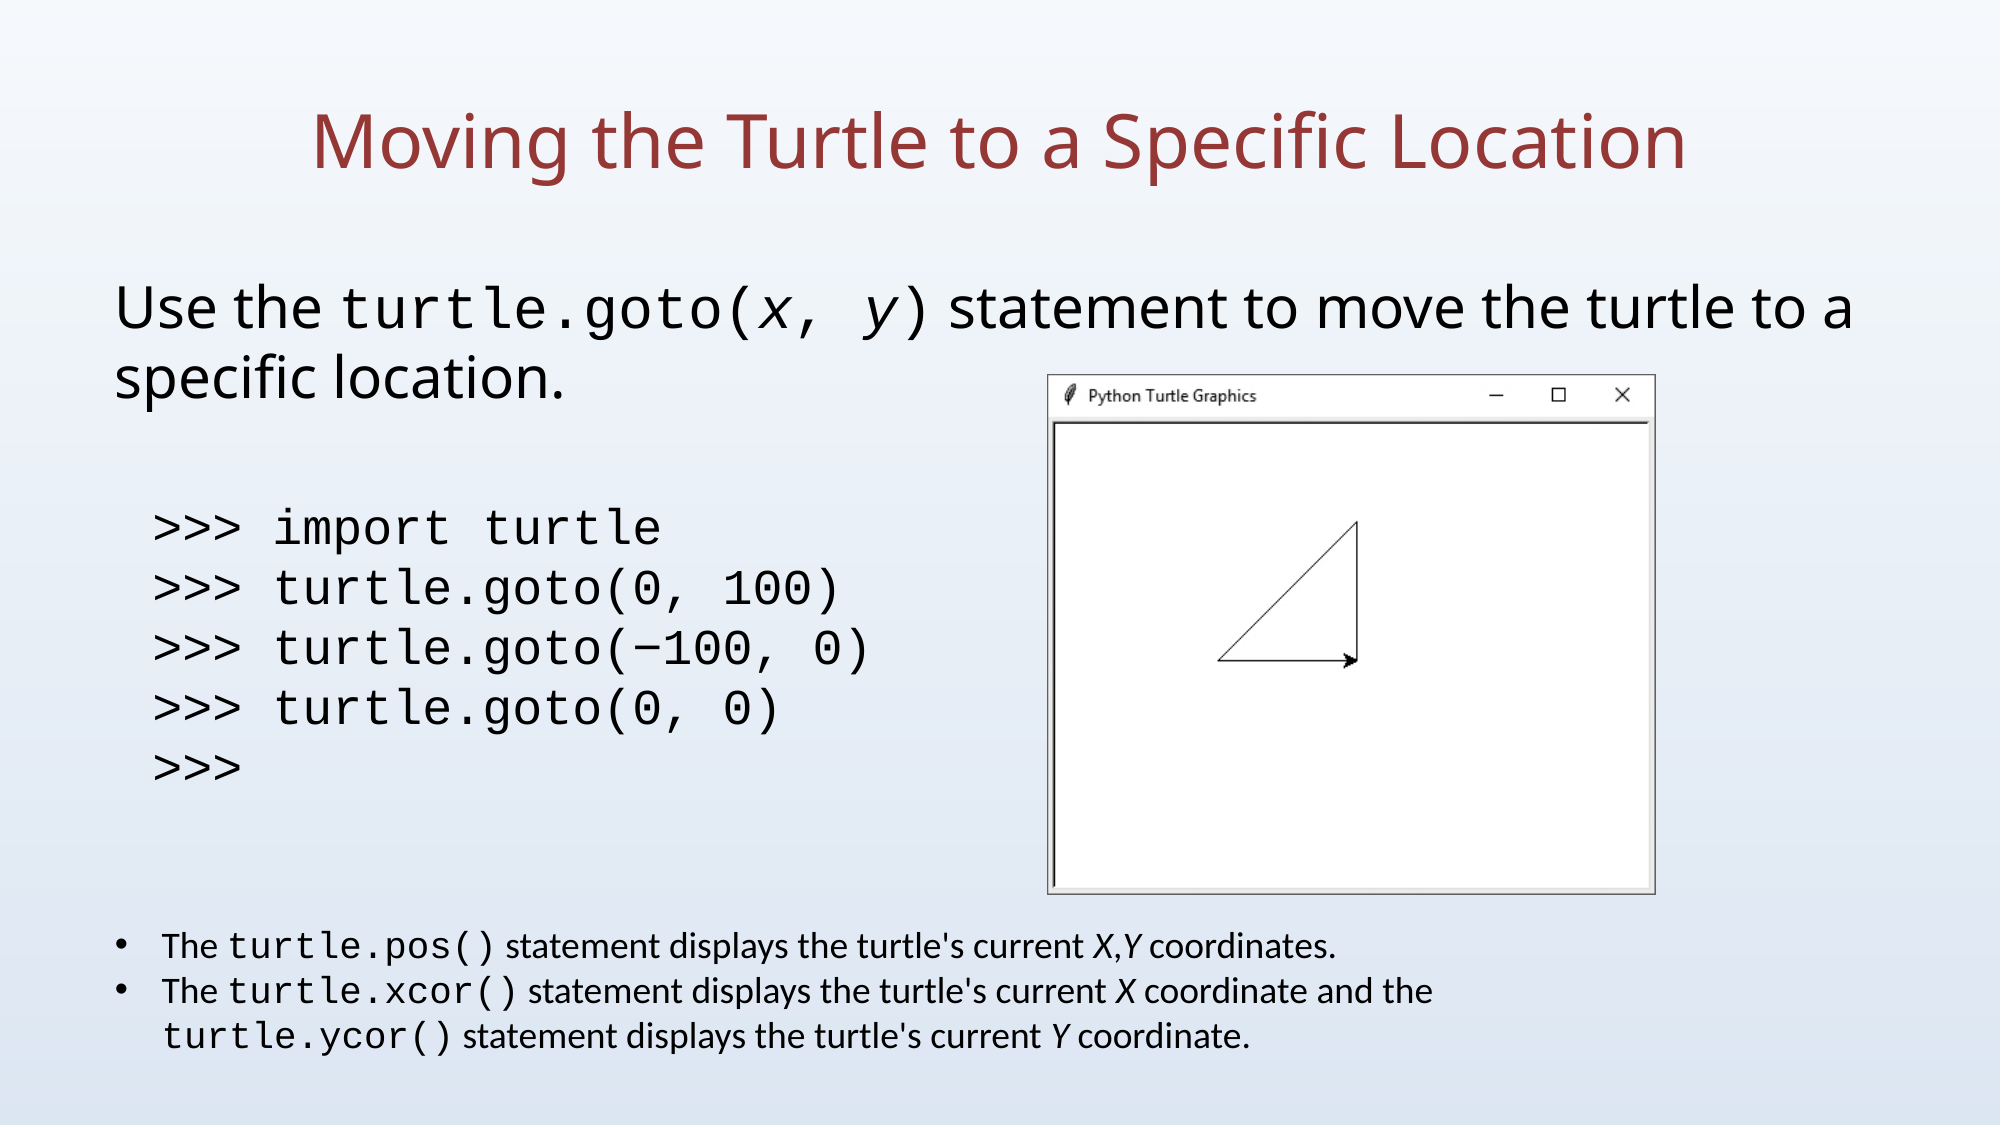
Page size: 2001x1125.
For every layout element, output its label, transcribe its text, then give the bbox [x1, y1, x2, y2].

text_box >>> import turtle >>> turtle.goto(0, 100) >>> turtle.goto(−100, 0) >>> turtle.goto(0, 0) >>> [137, 487, 938, 803]
picture [1046, 374, 1656, 895]
title Moving the Turtle to a Specific Location [99, 45, 1900, 233]
list Use the turtle.goto(x, y) statement to move the turtle to a specific location. [99, 262, 1900, 1005]
text_box The turtle.pos() statement displays the turtle's current X,Y coordinates. The turtle.xcor() statement displays the turtle's current X coordinate and the turtle.ycor() statement displays the turtle's current Y coordinate. [99, 913, 1488, 1064]
